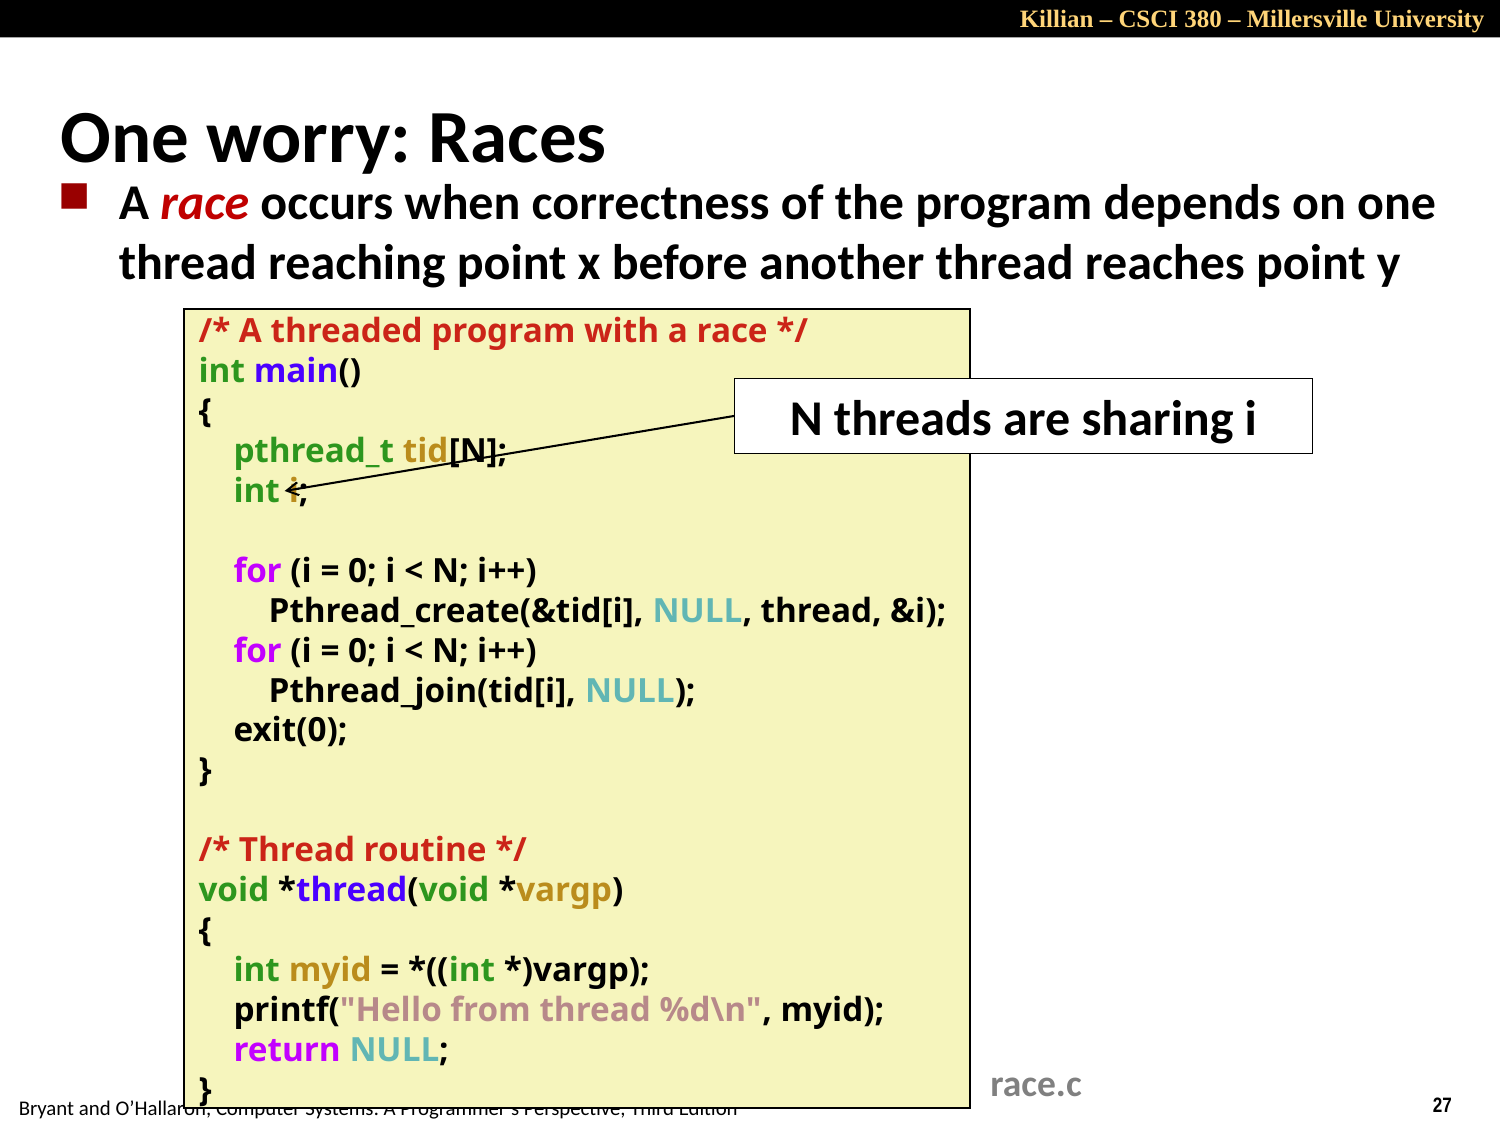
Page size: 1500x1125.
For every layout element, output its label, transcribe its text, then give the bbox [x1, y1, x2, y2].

text_box N threads are sharing i [734, 378, 1313, 454]
text_box /* A threaded program with a race */ int main() { pthread_t tid[N]; int i; for (i = 0; i < N; i++) Pthread_create(&tid[i], NULL, thread, &i); for (i = 0; i < N; i++) Pthread_join(tid[i], NULL); exit(0); } /* Thread routine */ void *thread(void *vargp) { int myid = *((int *)vargp); printf("Hello from thread %d\n", myid); return NULL; } [183, 309, 971, 1108]
title One worry: Races [45, 69, 1292, 196]
text_box race.c [975, 1051, 1097, 1112]
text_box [284, 416, 735, 492]
list A race occurs when correctness of the program depends on one thread reaching point x before another thread reaches point y [47, 162, 1500, 1020]
